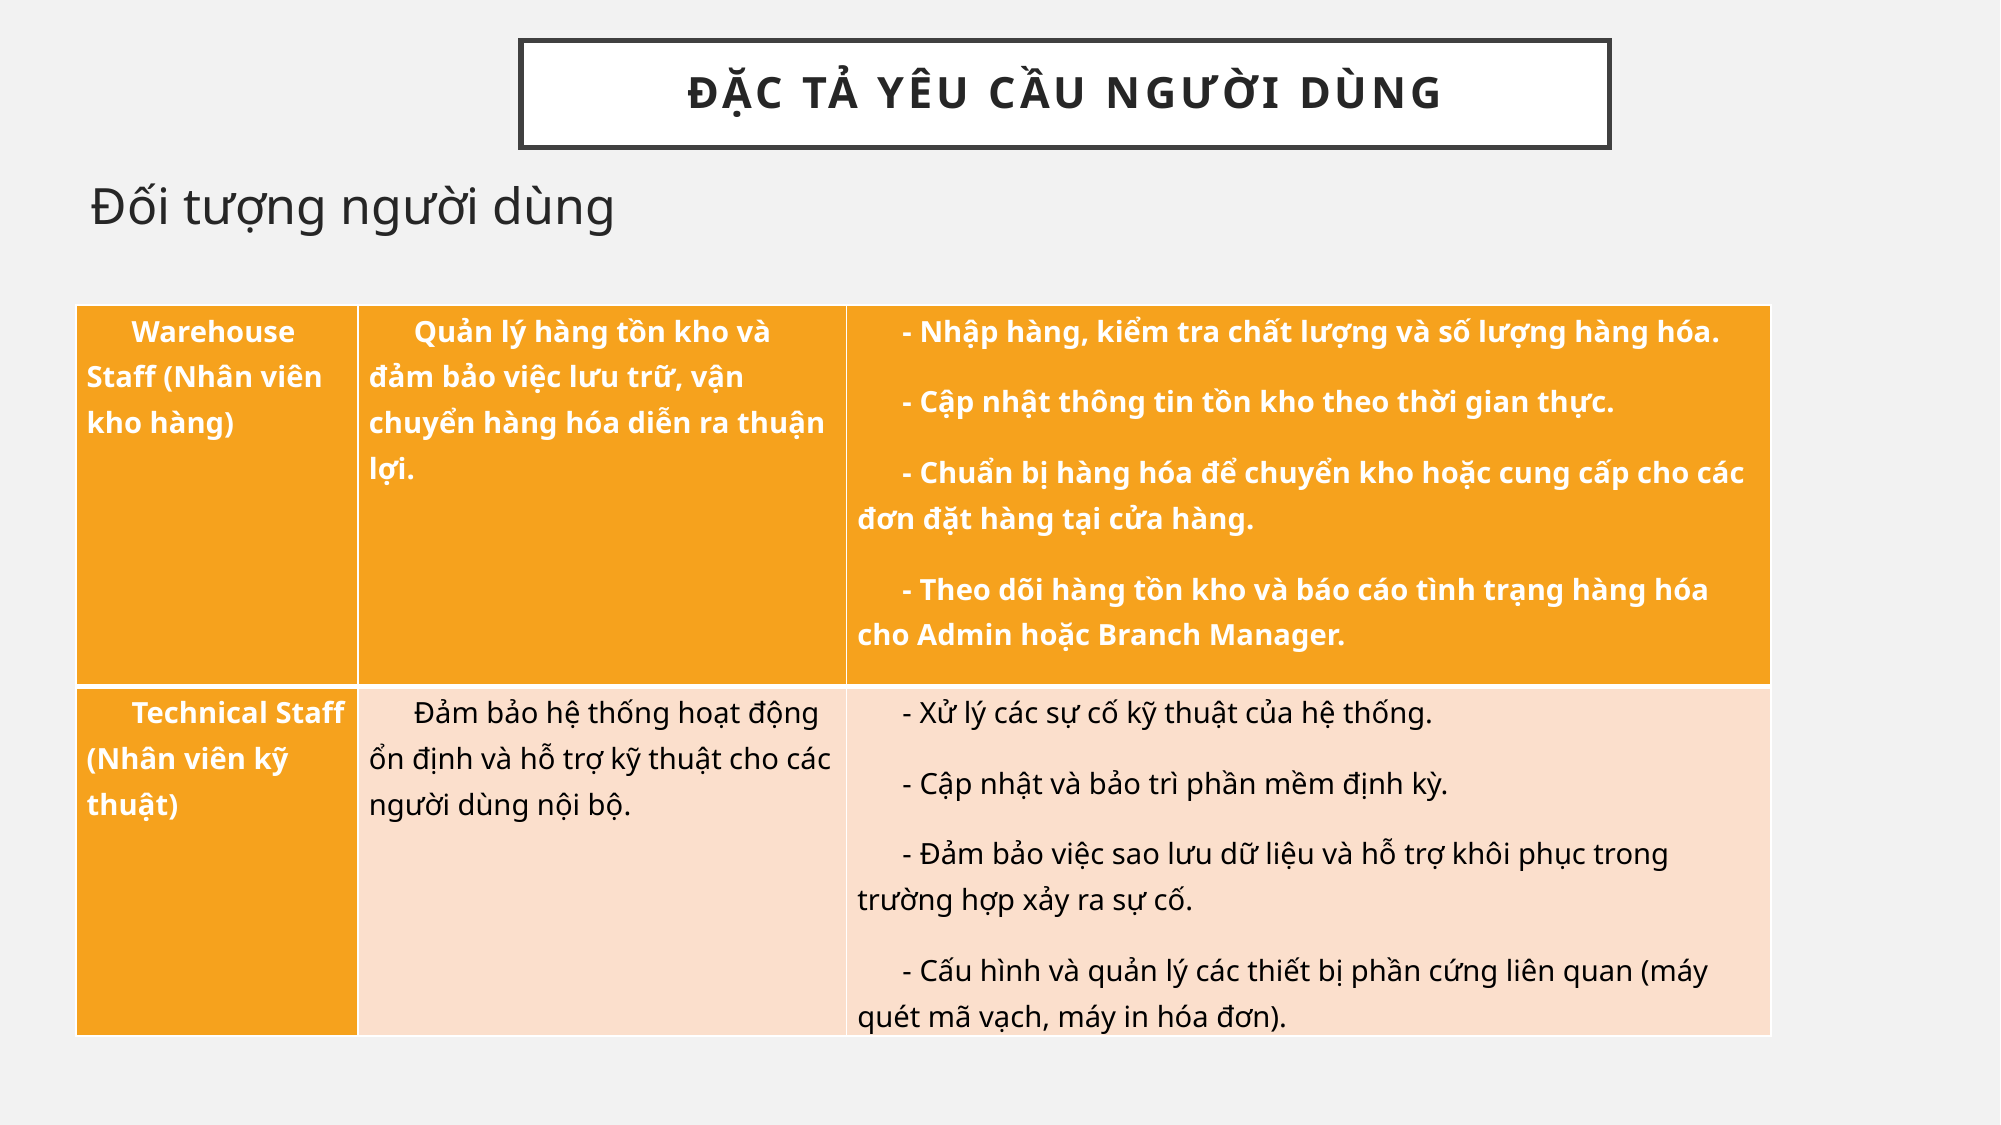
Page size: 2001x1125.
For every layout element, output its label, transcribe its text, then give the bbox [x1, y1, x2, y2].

table_cell Technical Staff (Nhân viên kỹ thuật) [77, 689, 357, 1035]
table_header Warehouse Staff (Nhân viên kho hàng) [77, 306, 357, 684]
table_header Quản lý hàng tồn kho và đảm bảo việc lưu trữ, vận chuyển hàng hóa diễn ra thuận lợi. [359, 306, 846, 684]
table_cell - Xử lý các sự cố kỹ thuật của hệ thống. - Cập nhật và bảo trì phần mềm định kỳ. - Đảm bảo việc sao lưu dữ liệu và hỗ trợ khôi phục trong trường hợp xảy ra sự cố. - Cấu hình và quản lý các thiết bị phần cứng liên quan (máy quét mã vạch, máy in hóa đơn). [847, 689, 1770, 1035]
list Đối tượng người dùng [75, 167, 897, 275]
title ĐẶC TẢ YÊU CẦU NGƯỜI DÙNG [518, 38, 1612, 150]
table_header - Nhập hàng, kiểm tra chất lượng và số lượng hàng hóa. - Cập nhật thông tin tồn kho theo thời gian thực. - Chuẩn bị hàng hóa để chuyển kho hoặc cung cấp cho các đơn đặt hàng tại cửa hàng. - Theo dõi hàng tồn kho và báo cáo tình trạng hàng hóa cho Admin hoặc Branch Manager. [847, 306, 1770, 684]
table_cell Đảm bảo hệ thống hoạt động ổn định và hỗ trợ kỹ thuật cho các người dùng nội bộ. [359, 689, 846, 1035]
